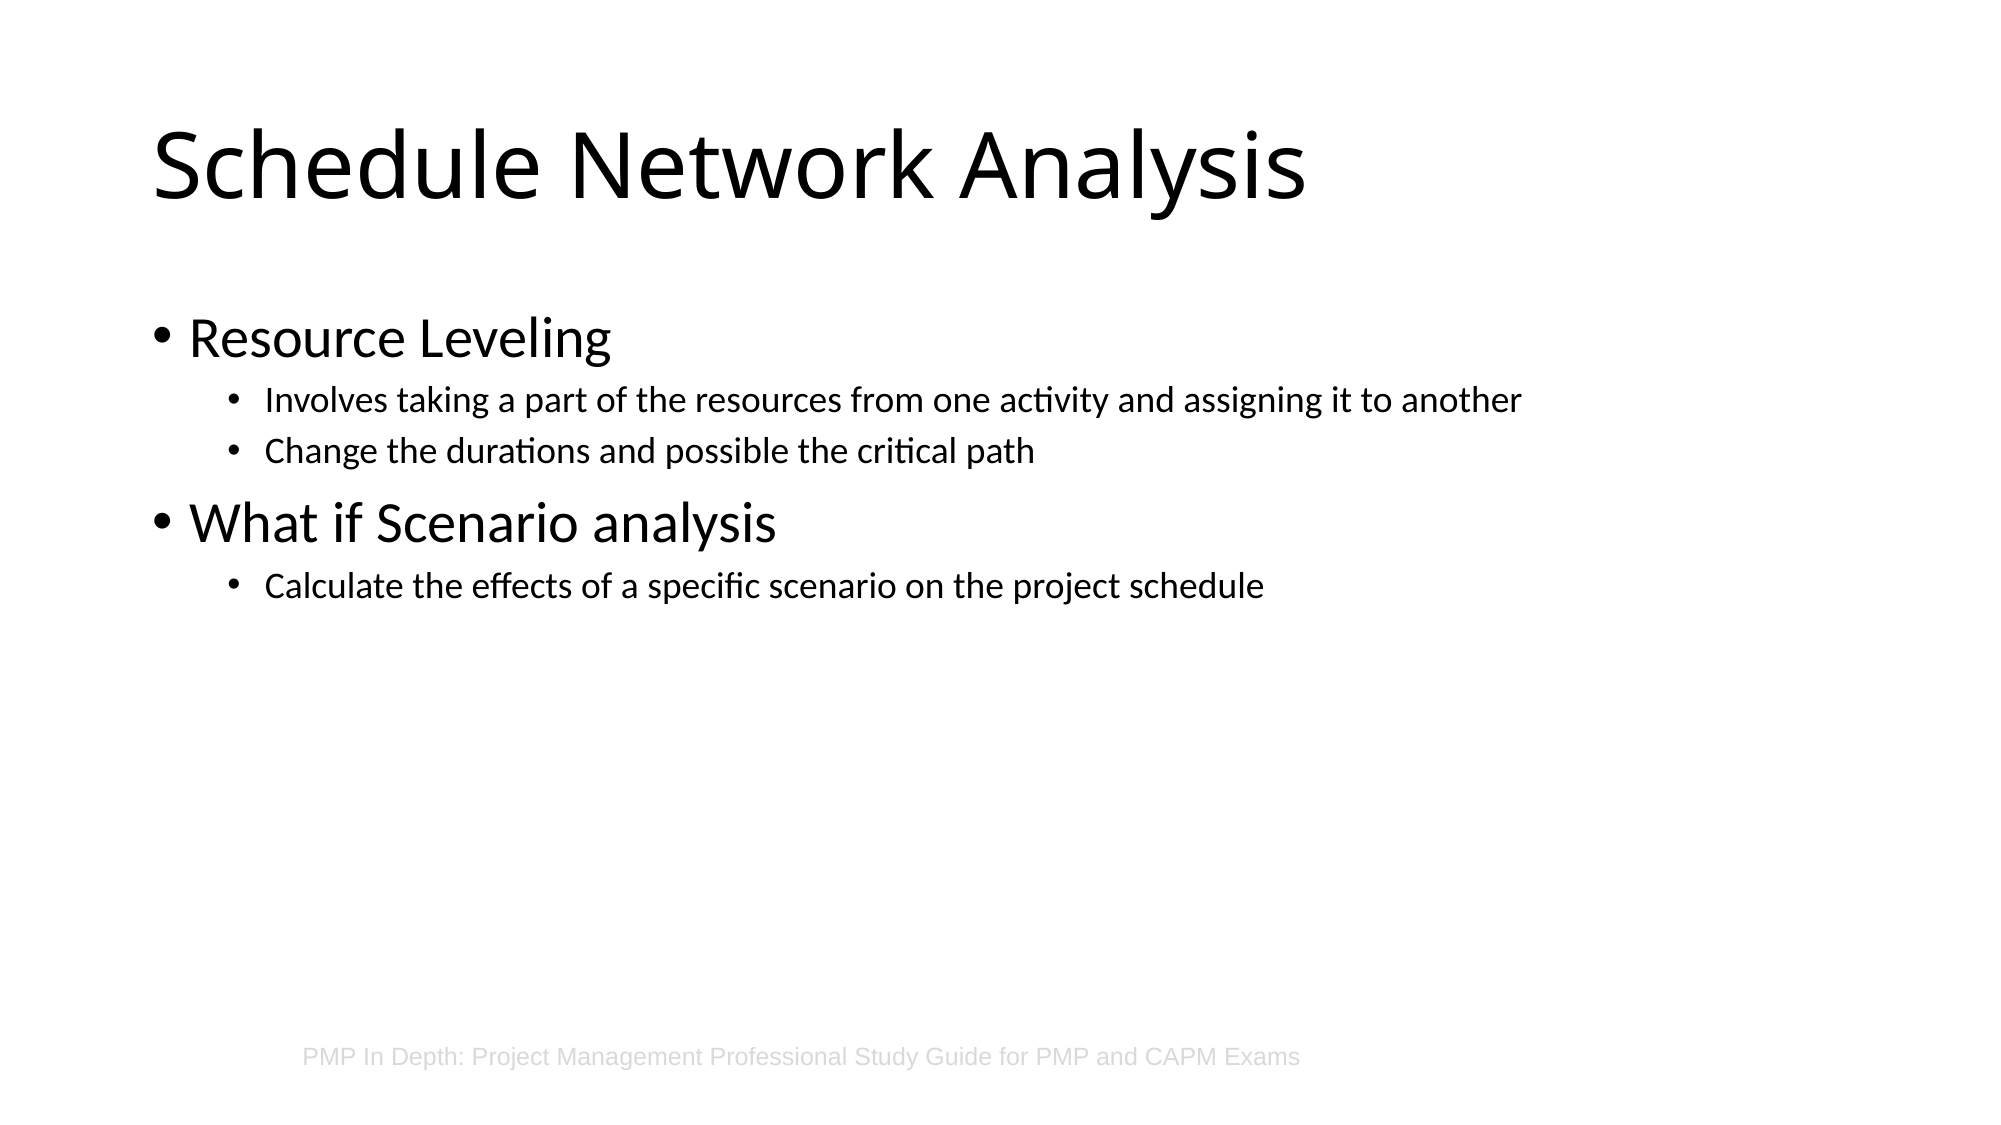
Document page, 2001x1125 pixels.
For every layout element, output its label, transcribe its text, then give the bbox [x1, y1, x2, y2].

list Resource Leveling Involves taking a part of the resources from one activity and assigning it to another Change the durations and possible the critical path What if Scenario analysis Calculate the effects of a specific scenario on the project schedule [137, 299, 1863, 1014]
footer PMP In Depth: Project Management Professional Study Guide for PMP and CAPM Exams [287, 1025, 1688, 1085]
title Schedule Network Analysis [137, 59, 1863, 278]
